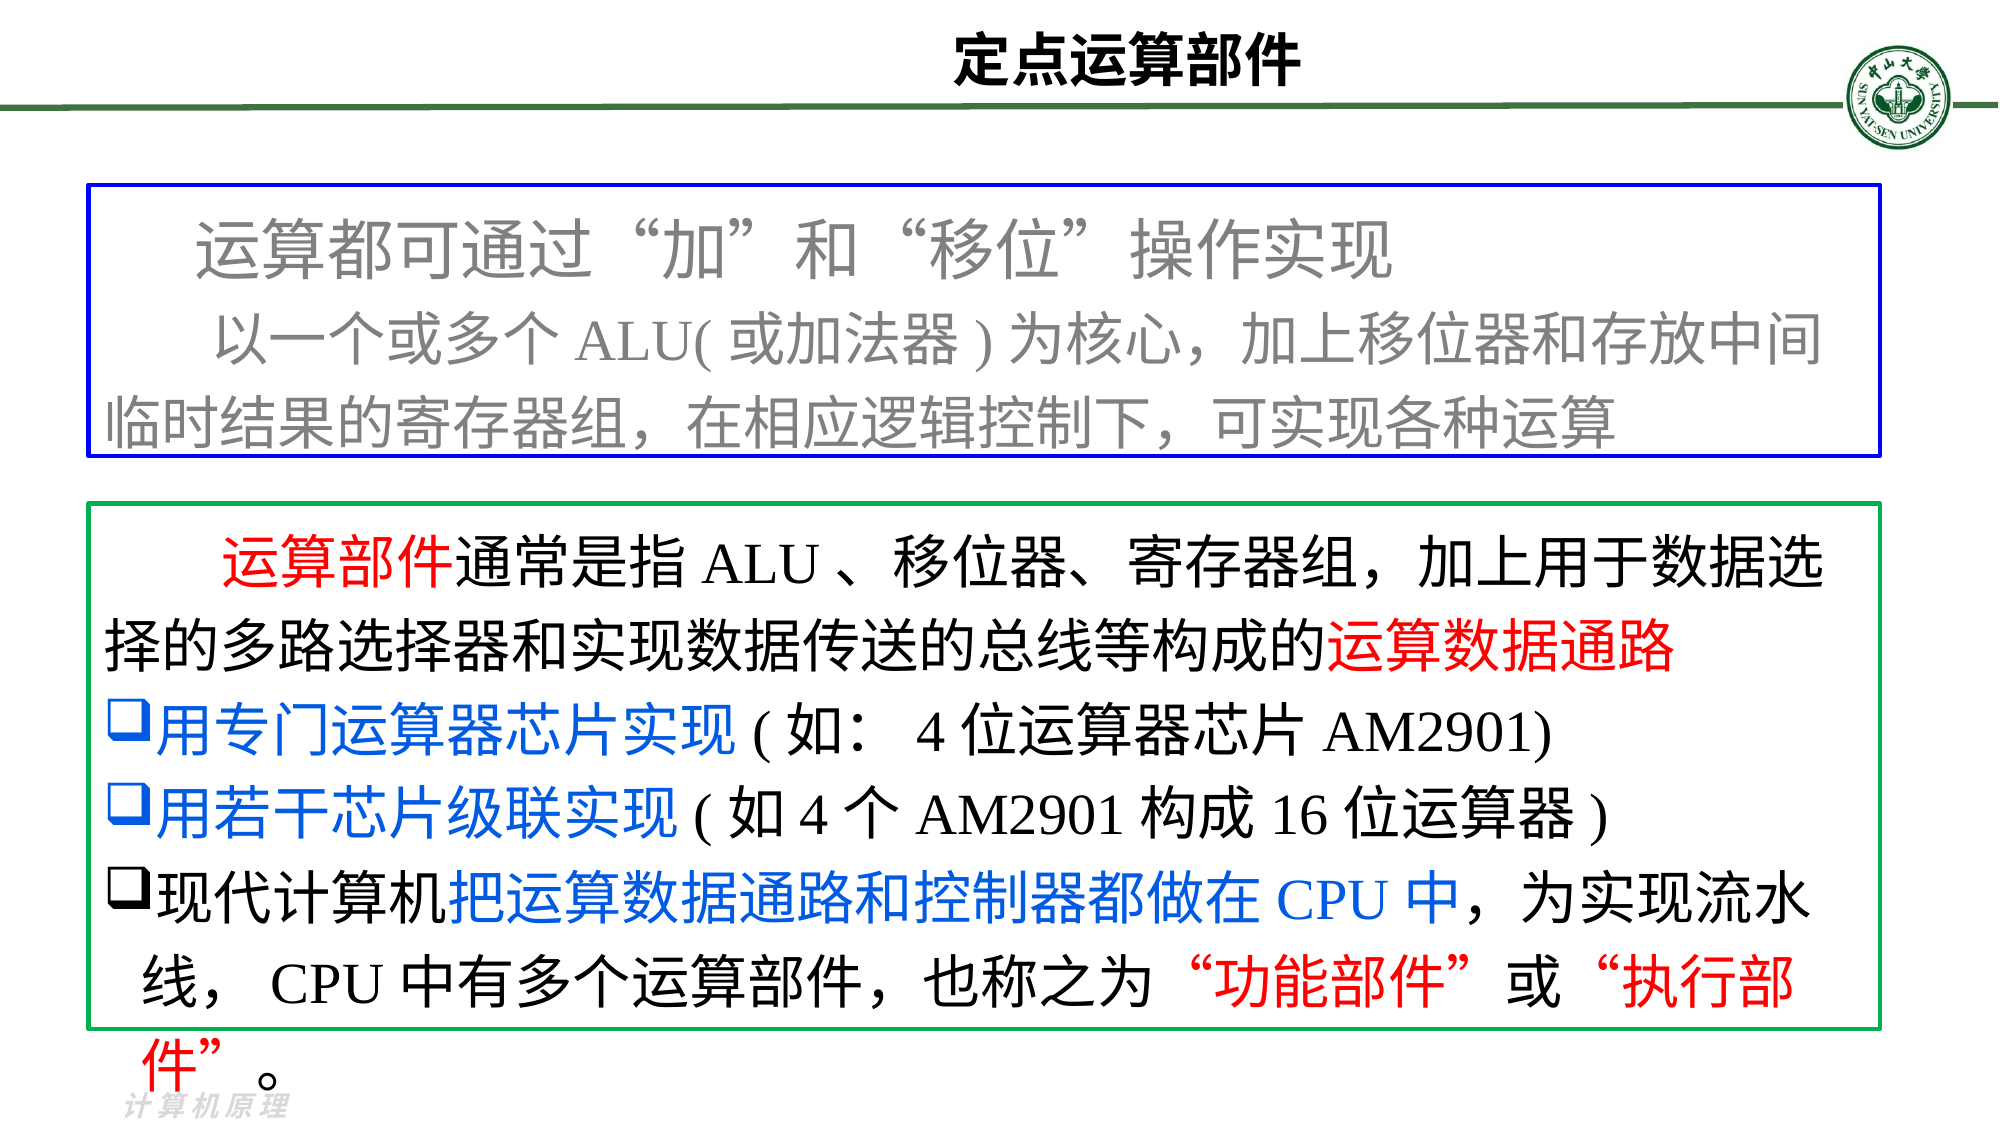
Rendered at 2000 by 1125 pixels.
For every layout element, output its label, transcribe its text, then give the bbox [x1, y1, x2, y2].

title 定点运算部件 [255, 16, 2000, 102]
list 运算都可通过“加”和“移位”操作实现 以一个或多个ALU(或加法器)为核心，加上移位器和存放中间临时结果的寄存器组，在相应逻辑控制下，可实现各种运算 [86, 183, 1882, 458]
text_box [0, 104, 1837, 108]
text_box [1957, 104, 1999, 108]
picture [1842, 42, 1953, 152]
text_box 运算部件通常是指ALU、移位器、寄存器组，加上用于数据选择的多路选择器和实现数据传送的总线等构成的运算数据通路 用专门运算器芯片实现(如：4位运算器芯片AM2901) 用若干芯片级联实现(如4个AM2901构成16位运算器) 现代计算机把运算数据通路和控制器都做在CPU中，为实现流水线，CPU中有多个运算部件，也称之为“功能部件”或“执行部件”。 [86, 501, 1882, 1031]
